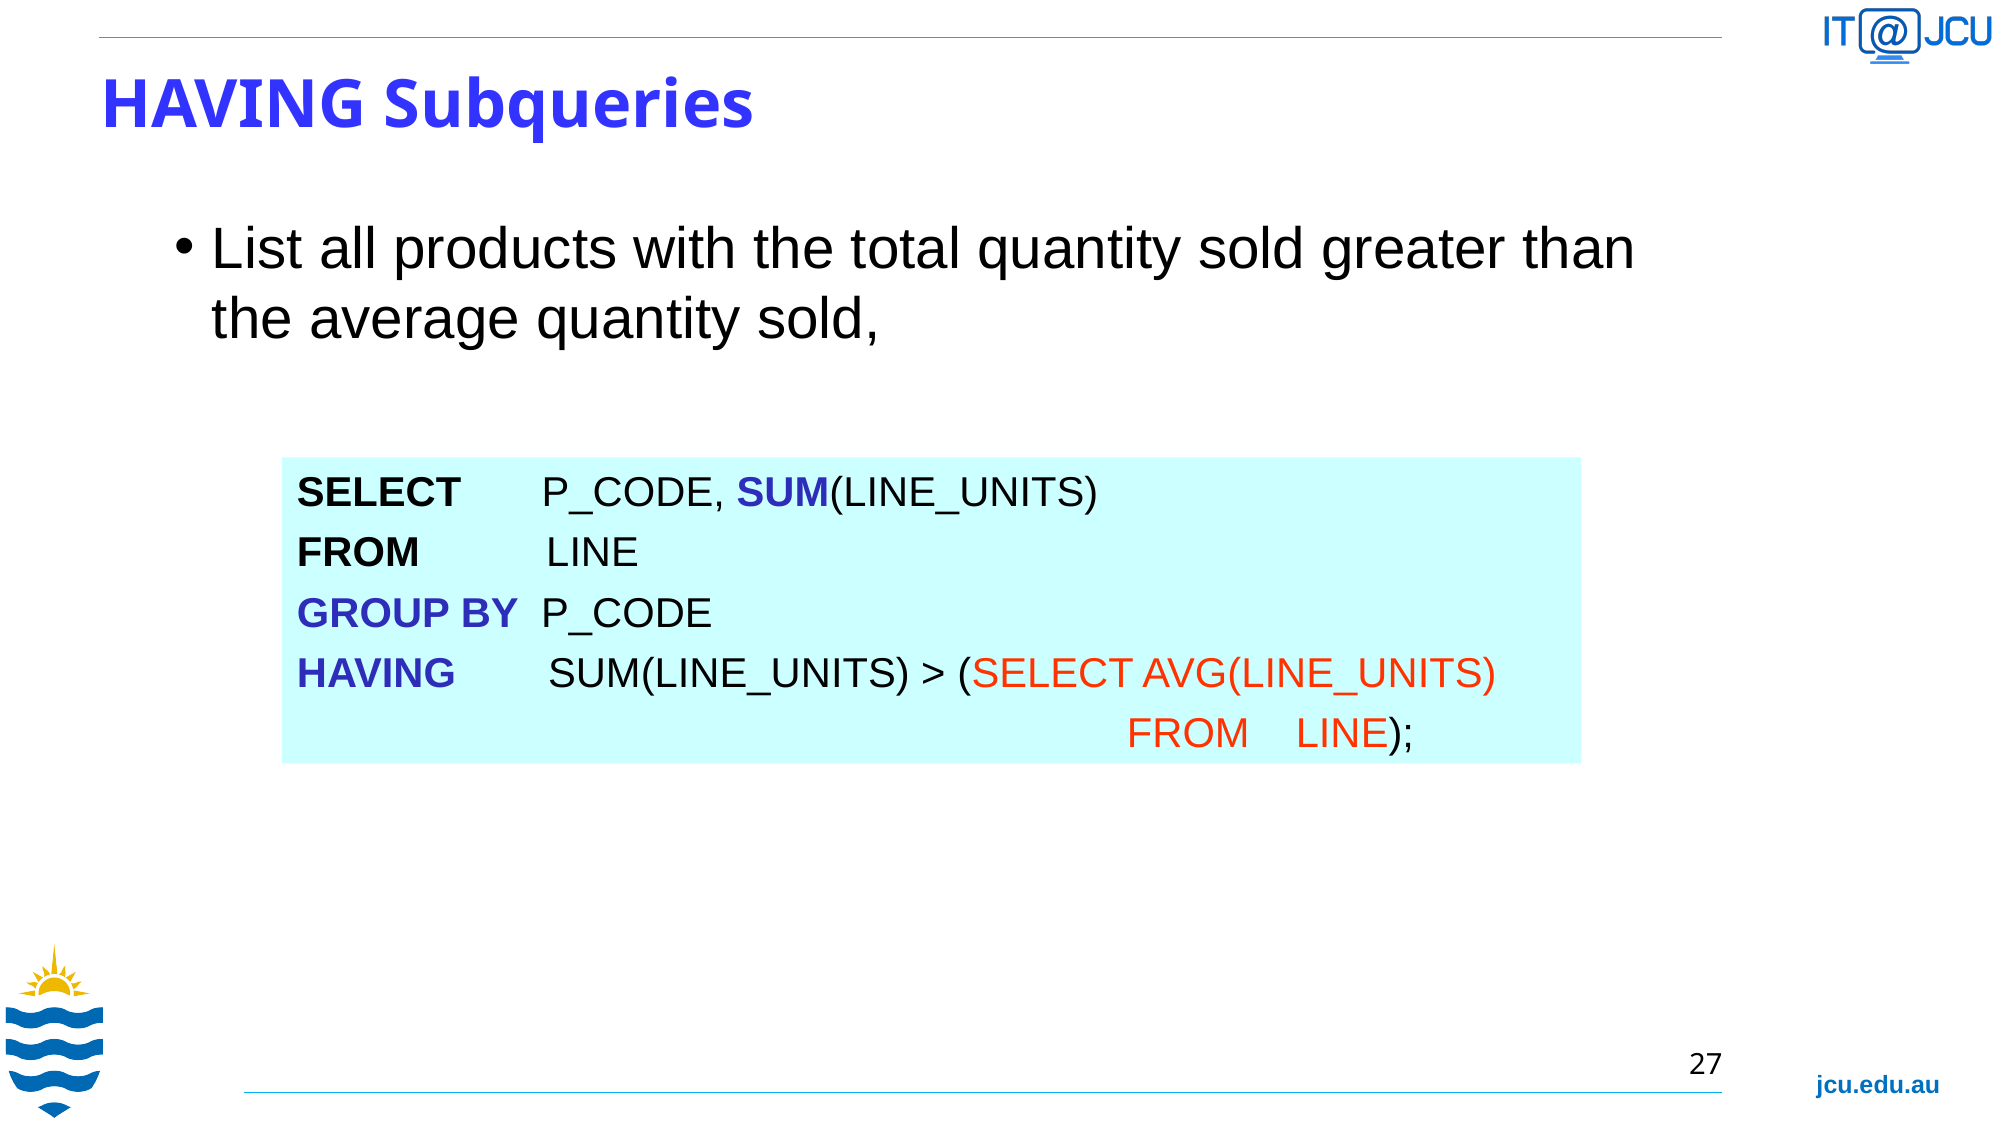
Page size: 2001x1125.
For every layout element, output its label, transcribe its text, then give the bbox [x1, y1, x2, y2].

list List all products with the total quantity sold greater than the average quantity sold, [159, 202, 1669, 936]
text_box 27 [1424, 1037, 1738, 1113]
text_box SELECT P_CODE, SUM(LINE_UNITS)‏ FROM LINE GROUP BY P_CODE HAVING SUM(LINE_UNITS) > (SELECT AVG(LINE_UNITS) FROM LINE); [281, 457, 1582, 764]
text_box HAVING Subqueries [85, 41, 1149, 160]
picture [1822, 6, 1995, 67]
picture [0, 942, 110, 1125]
